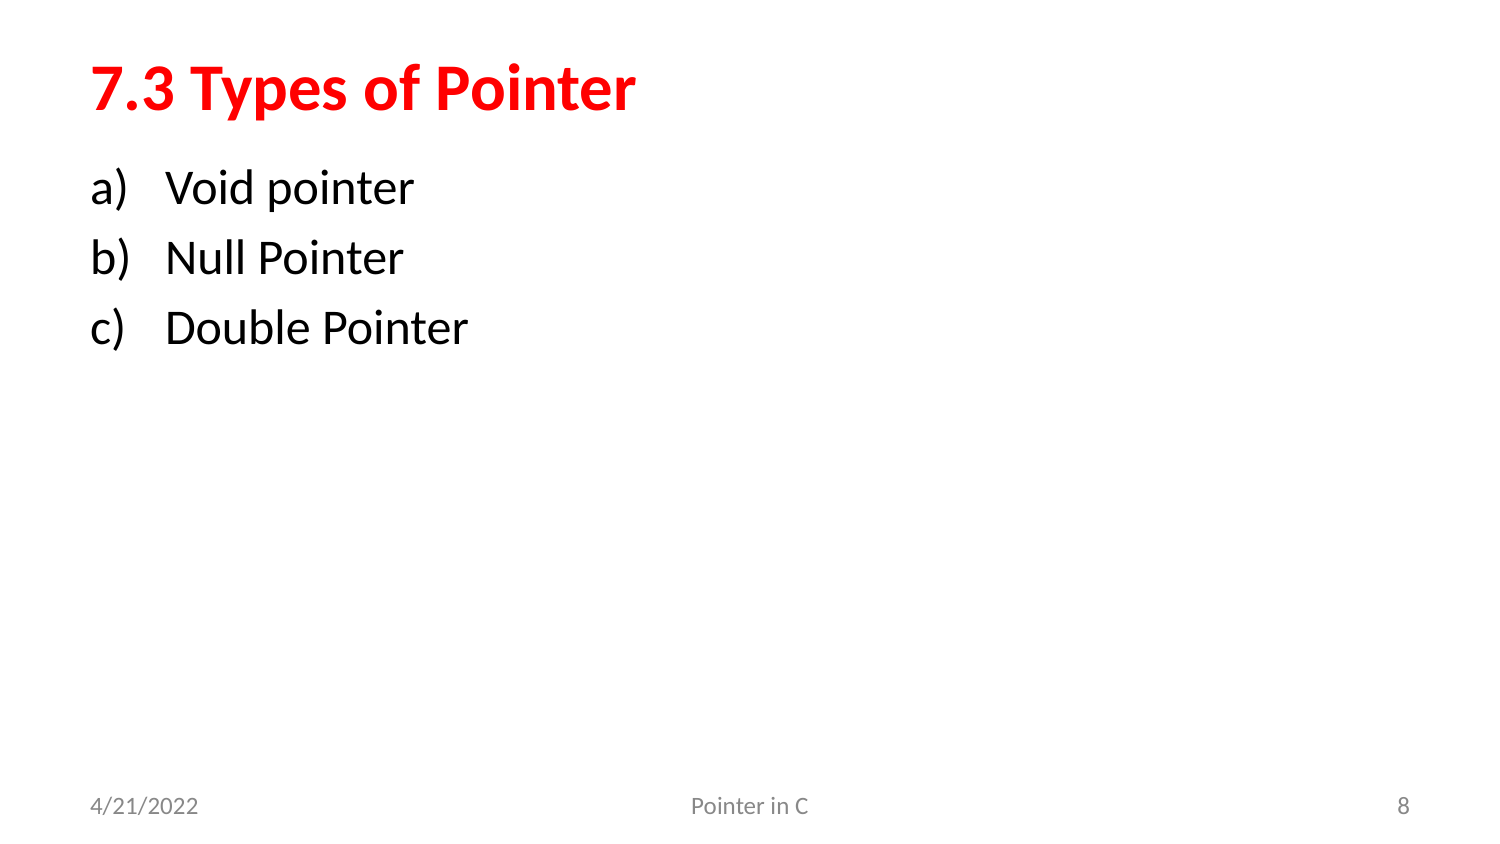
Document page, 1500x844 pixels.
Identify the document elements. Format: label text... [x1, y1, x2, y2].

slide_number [75, 782, 425, 827]
list Void pointer Null Pointer Double Pointer [75, 146, 1425, 754]
footer Pointer in C [512, 782, 988, 827]
title 7.3 Types of Pointer [75, 33, 1425, 135]
slide_number 8 [1074, 782, 1425, 827]
